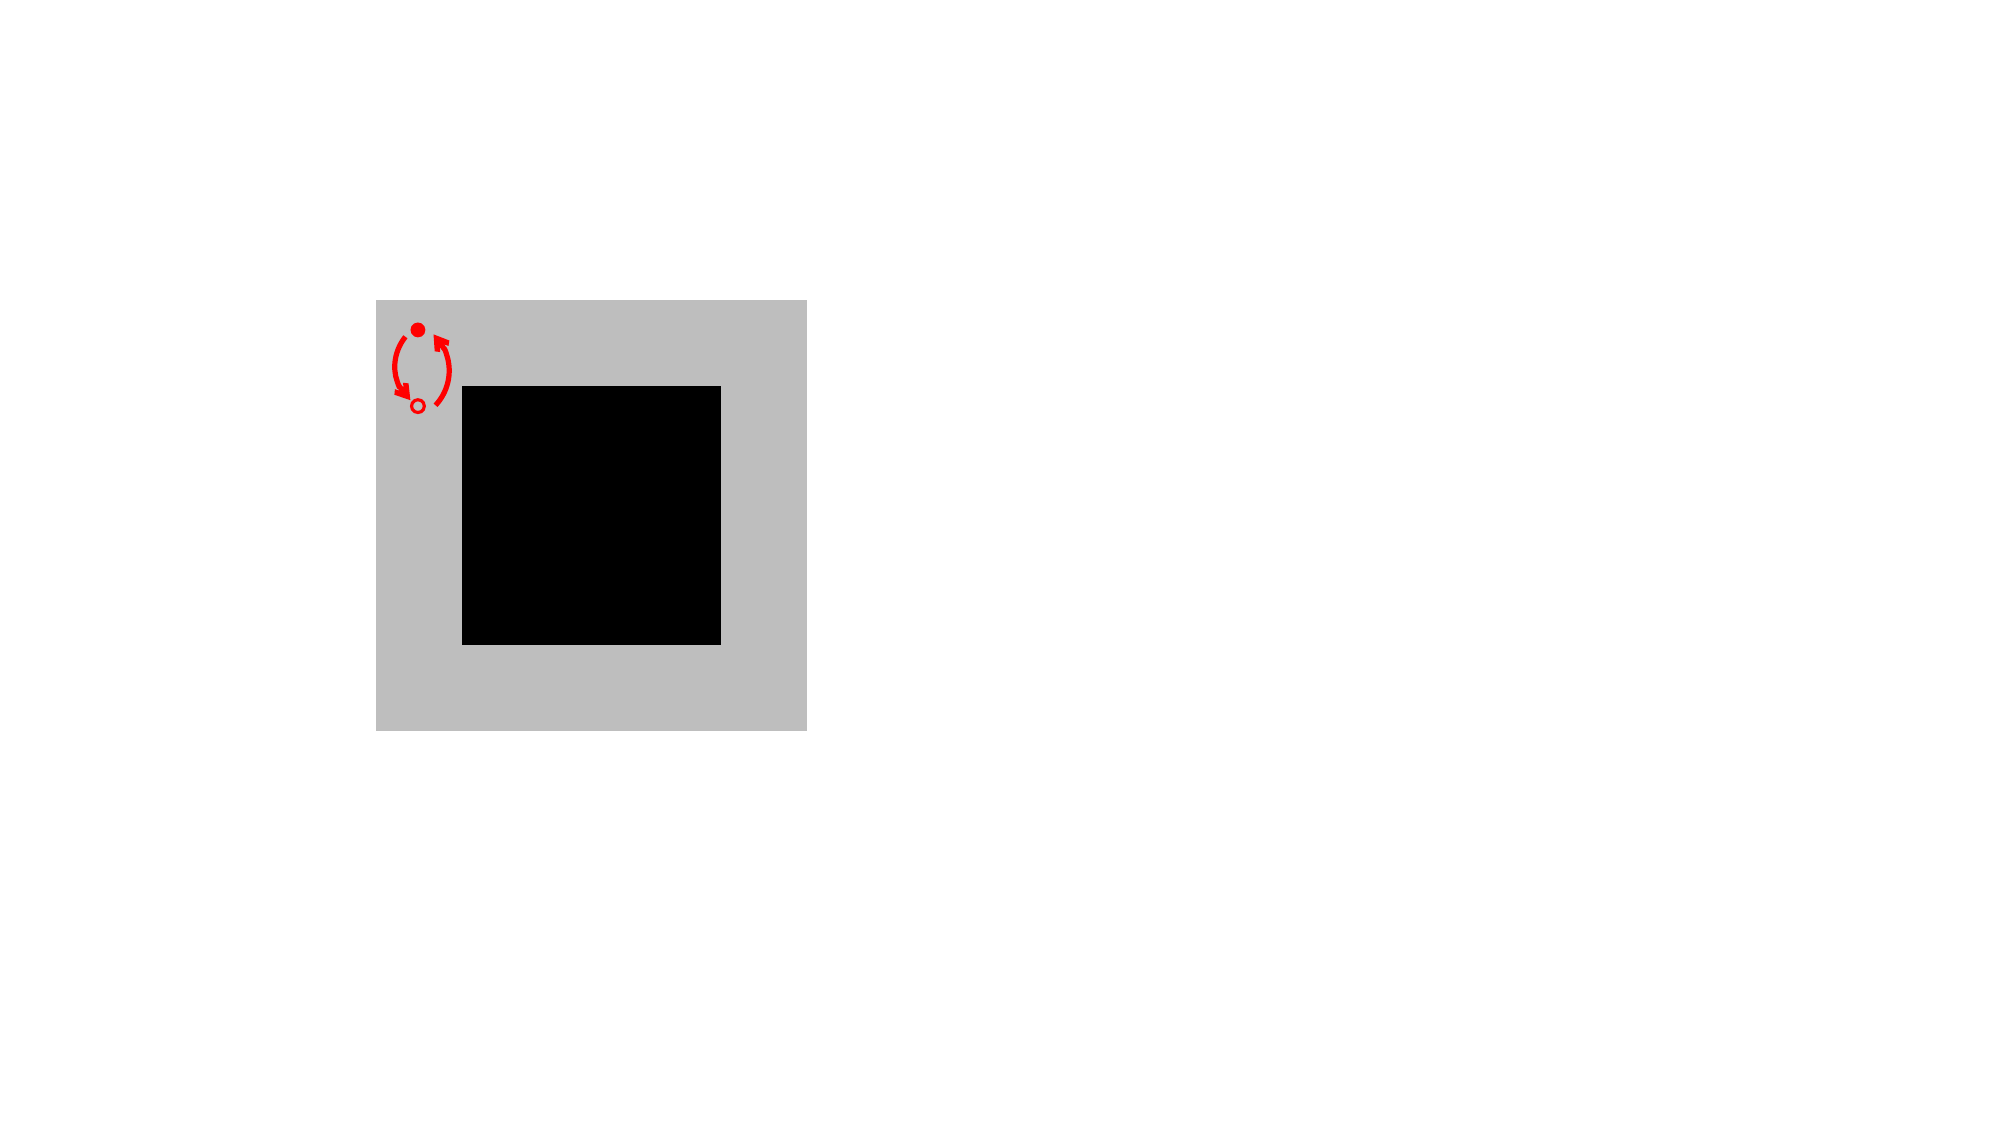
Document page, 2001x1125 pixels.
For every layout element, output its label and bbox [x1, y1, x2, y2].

picture [376, 300, 812, 736]
